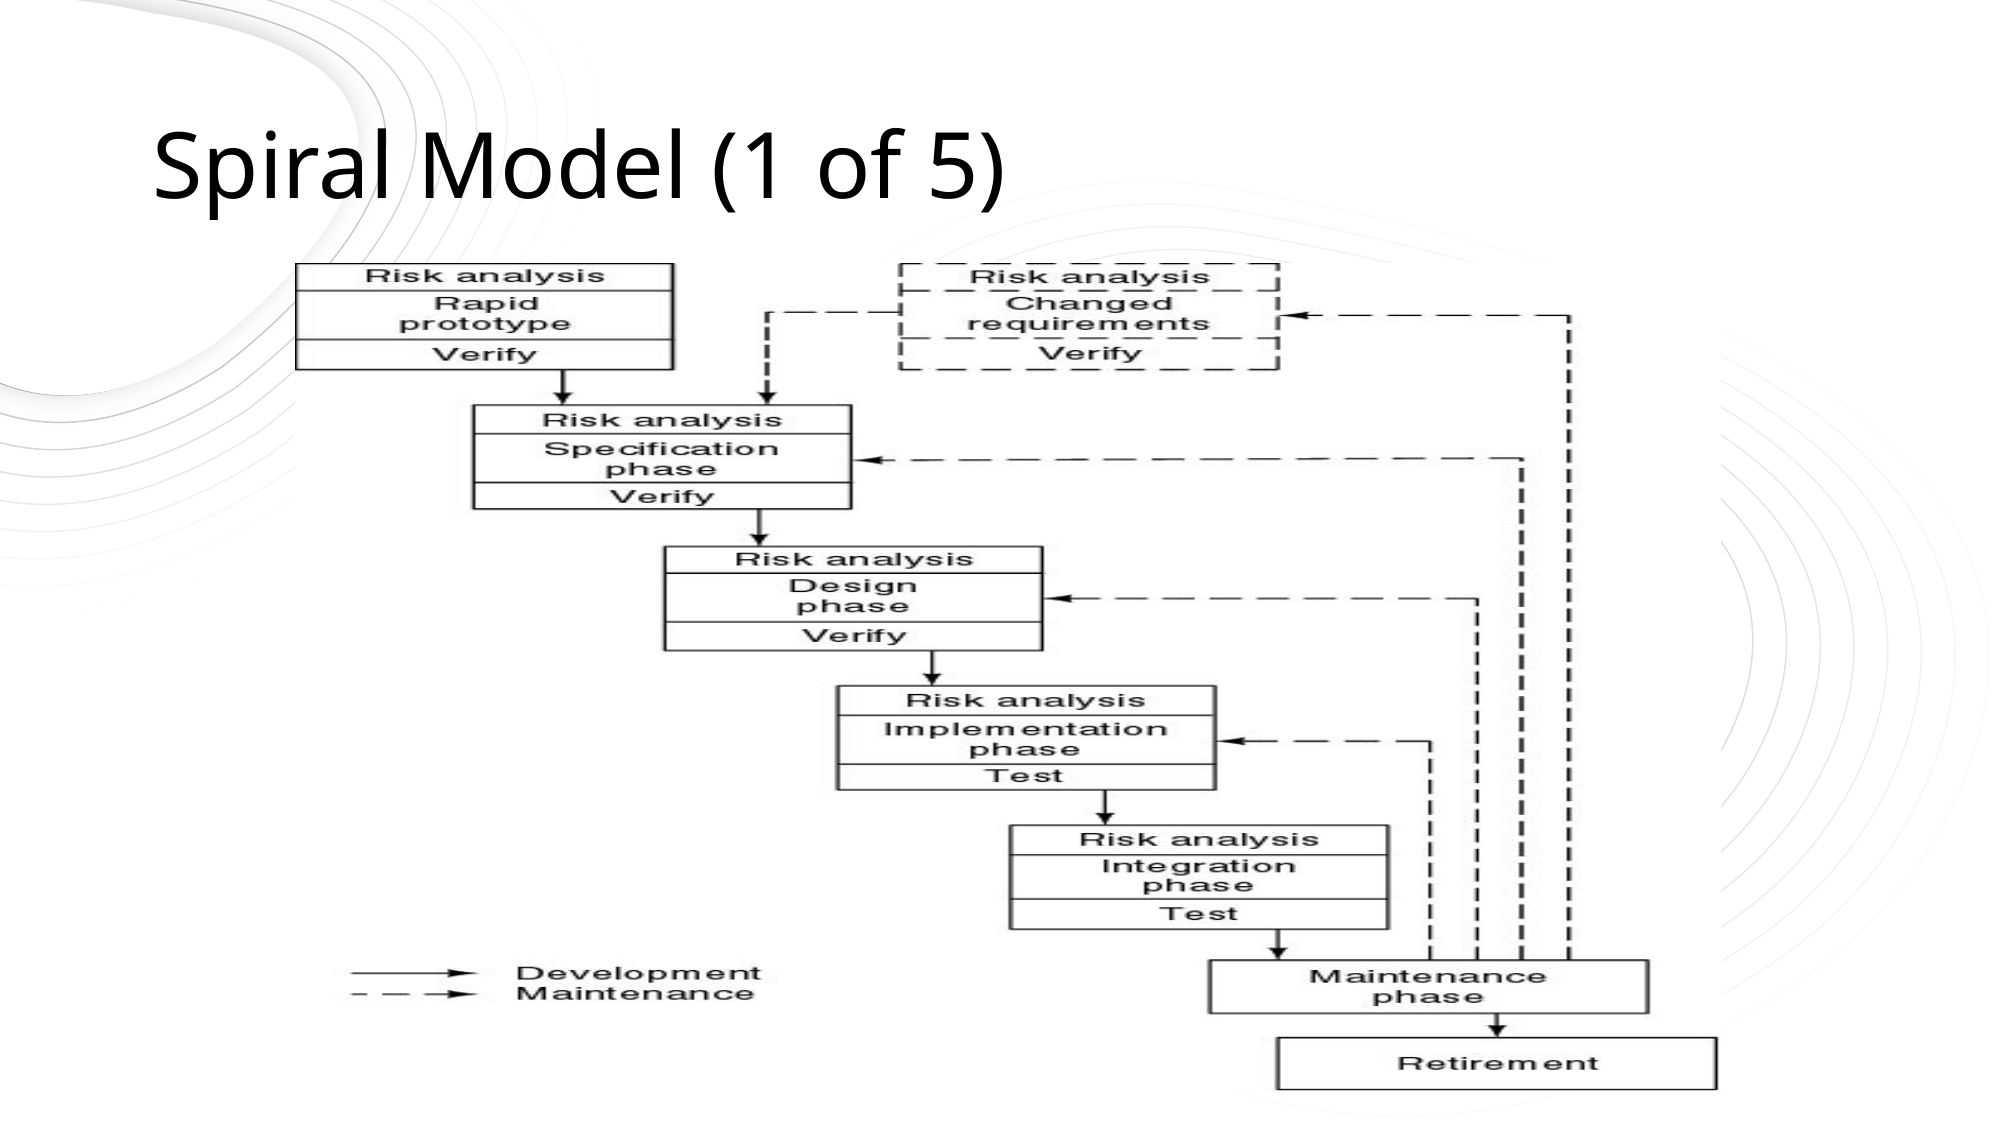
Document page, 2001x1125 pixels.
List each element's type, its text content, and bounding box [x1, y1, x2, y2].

title Spiral Model (1 of 5) [137, 59, 1863, 278]
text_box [295, 263, 1721, 1091]
